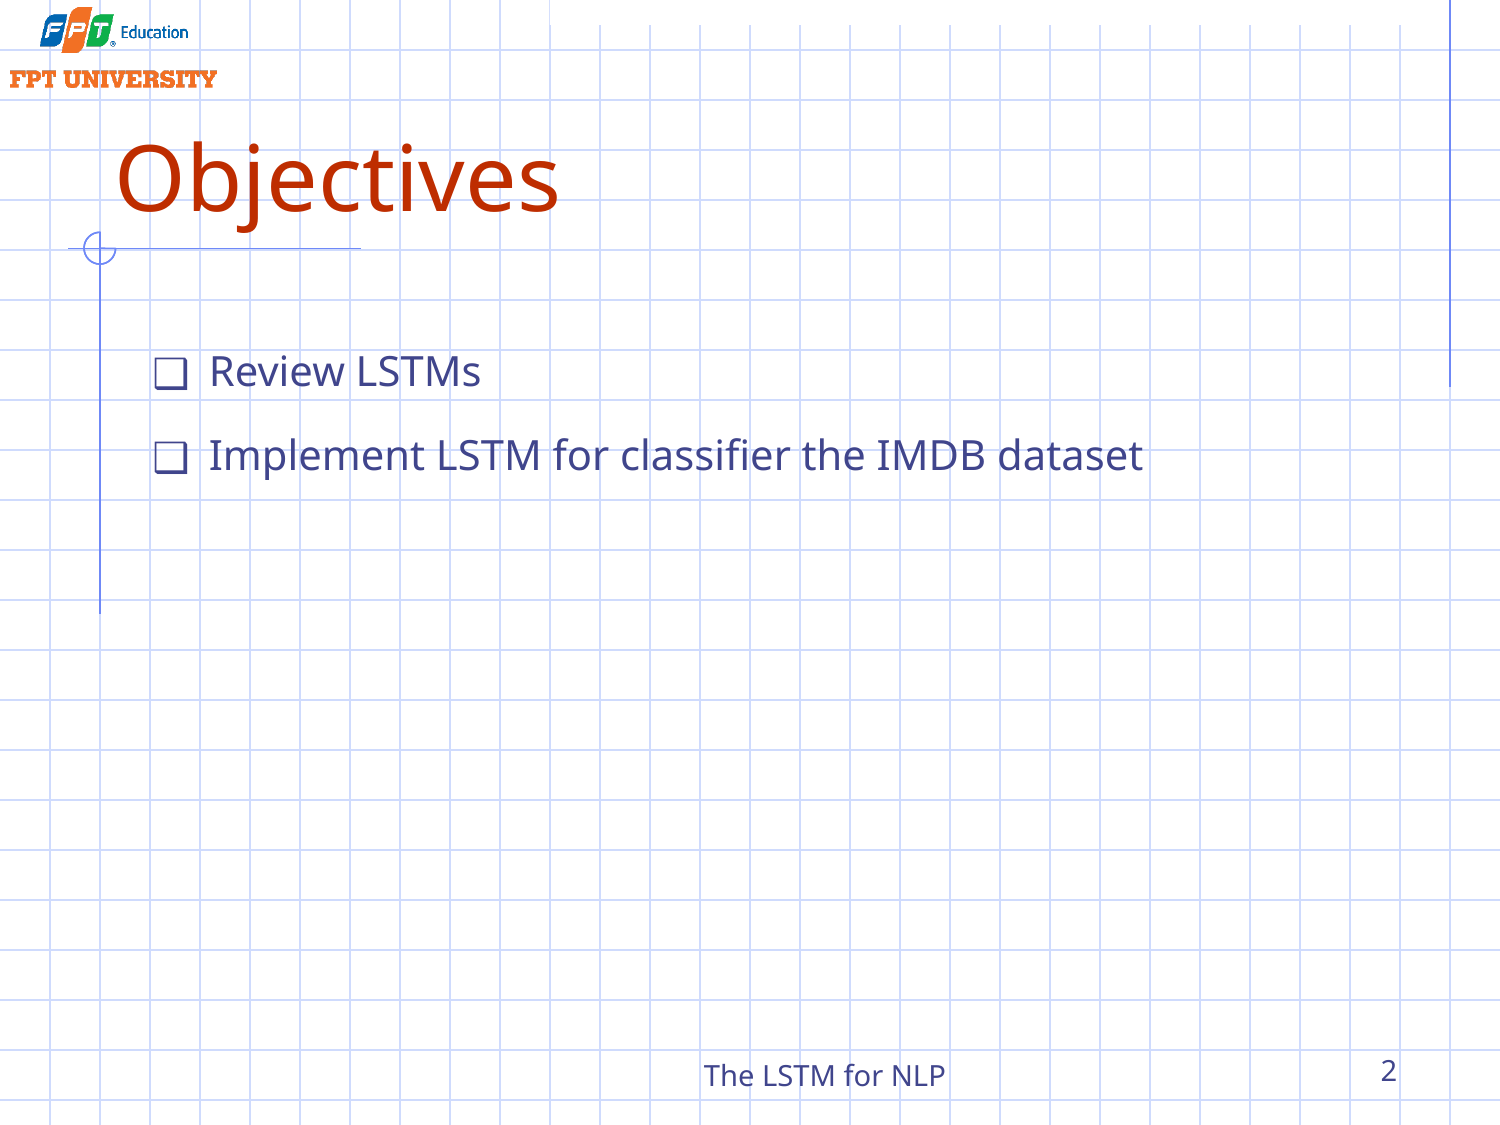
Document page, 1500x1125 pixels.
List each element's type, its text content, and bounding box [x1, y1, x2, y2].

title Objectives [99, 50, 1375, 238]
text_box The LSTM for NLP [587, 1024, 1063, 1100]
text_box 2 [1099, 1024, 1413, 1100]
picture [10, 6, 217, 88]
list Review LSTMs Implement LSTM for classifier the IMDB dataset [137, 312, 1413, 988]
